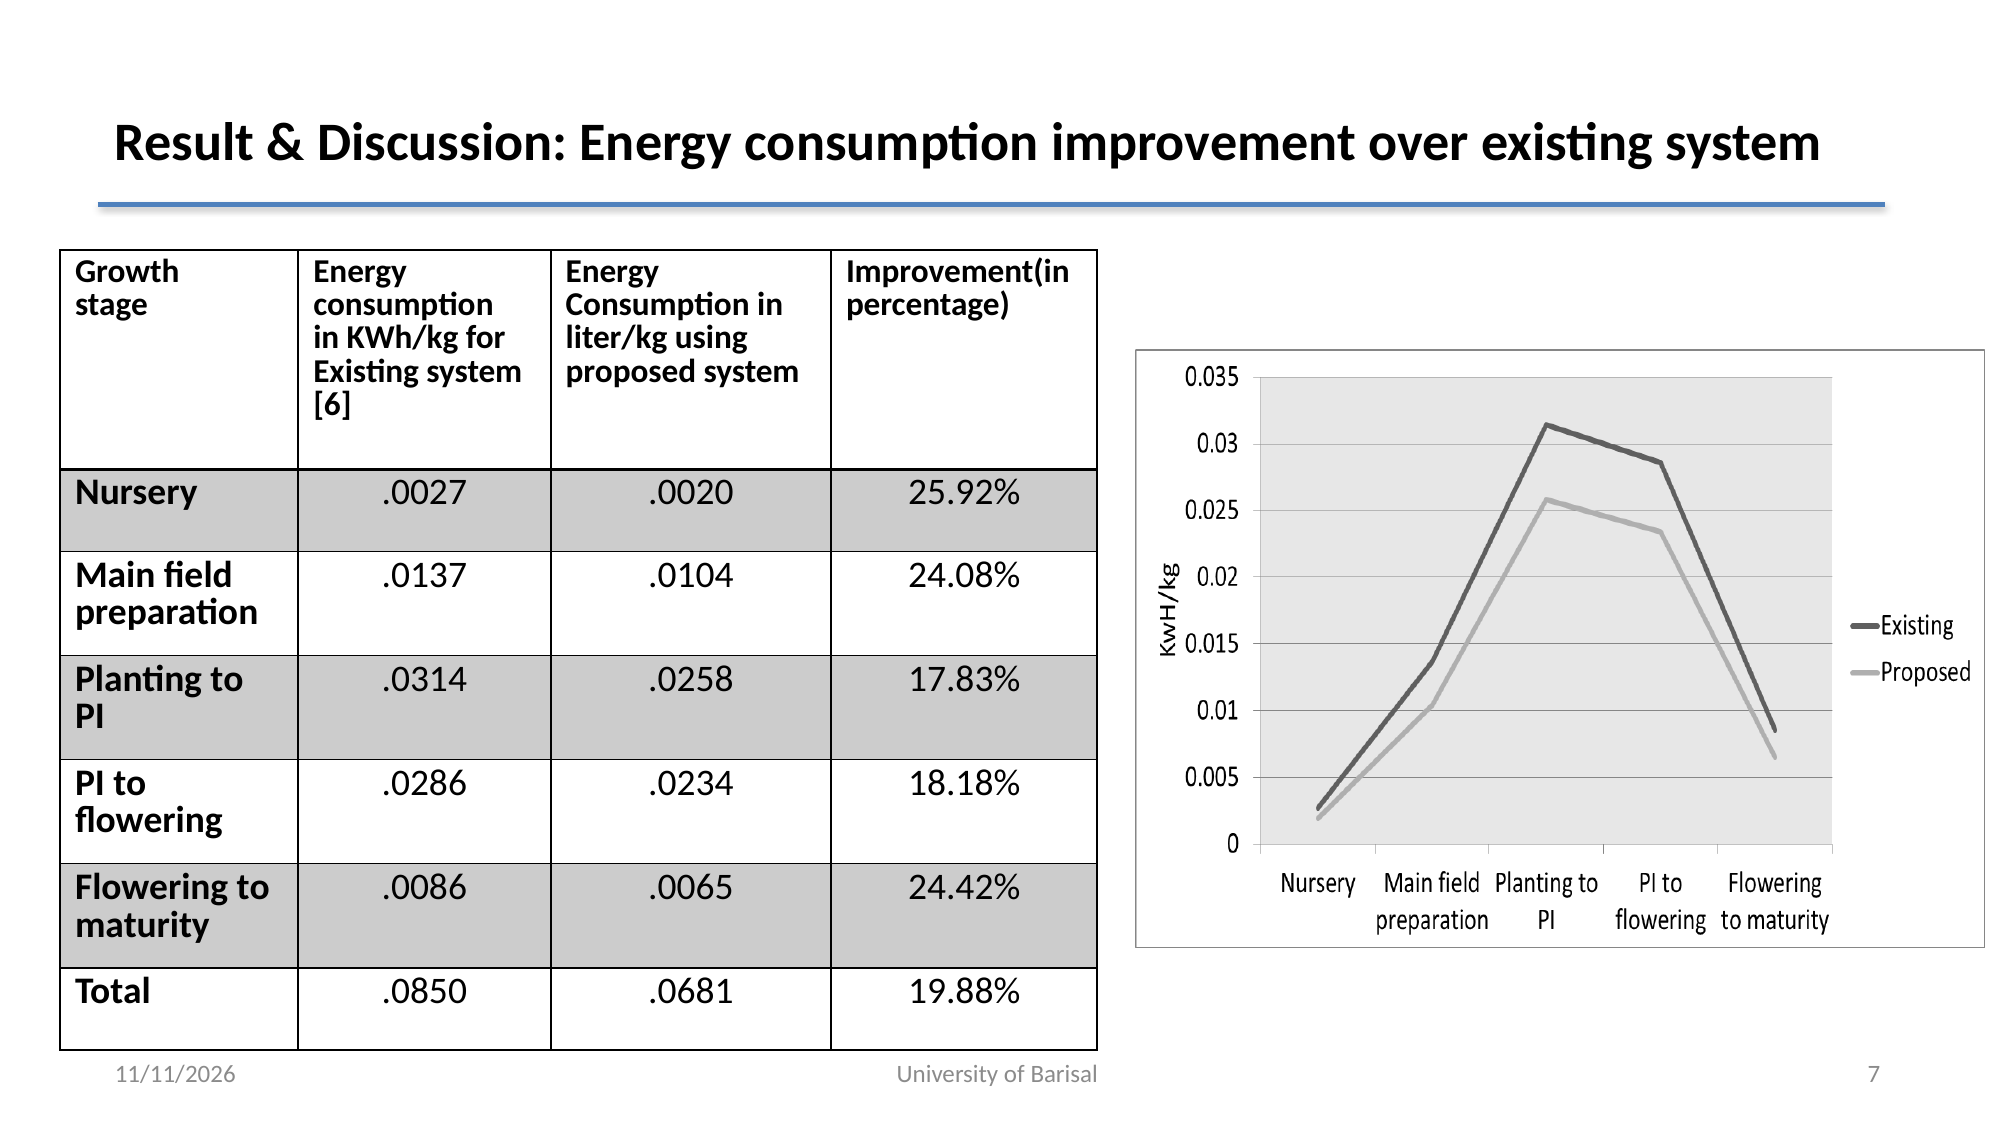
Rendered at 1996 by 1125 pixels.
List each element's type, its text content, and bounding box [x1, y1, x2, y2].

table_cell .0137 [299, 552, 550, 655]
table_cell .0681 [552, 969, 830, 1049]
table_header Energy consumption in KWh/kg for Existing system [6] [299, 251, 550, 468]
table_cell .0314 [299, 656, 550, 759]
table_cell .0027 [299, 471, 550, 551]
table_cell .0258 [552, 656, 830, 759]
table_cell Planting to PI [61, 656, 297, 759]
table_cell .0065 [552, 864, 830, 967]
title Result & Discussion: Energy consumption improvement over existing system [99, 45, 1896, 233]
table_cell 17.83% [832, 656, 1096, 759]
table_cell Nursery [61, 471, 297, 551]
table_cell 18.18% [832, 760, 1096, 863]
table_cell .0104 [552, 552, 830, 655]
table_cell 24.08% [832, 552, 1096, 655]
table_cell .0286 [299, 760, 550, 863]
table_cell 25.92% [832, 471, 1096, 551]
footer University of Barisal [681, 1042, 1314, 1103]
table_cell .0850 [299, 969, 550, 1049]
table_header Improvement(in percentage) [832, 251, 1096, 468]
table_cell 24.42% [832, 864, 1096, 967]
table_cell Main field preparation [61, 552, 297, 655]
slide_number 19-Dec-18 [99, 1051, 566, 1103]
slide_number 7 [1429, 1042, 1896, 1103]
table_cell .0086 [299, 864, 550, 967]
table_cell .0234 [552, 760, 830, 863]
table_cell Total [61, 969, 297, 1049]
table_cell 19.88% [832, 969, 1096, 1049]
table_cell Flowering to maturity [61, 864, 297, 967]
picture [1134, 349, 1986, 948]
table_header Energy Consumption in liter/kg using proposed system [552, 251, 830, 468]
table_header Growth stage [61, 251, 297, 468]
table_cell .0020 [552, 471, 830, 551]
table_cell PI to flowering [61, 760, 297, 863]
